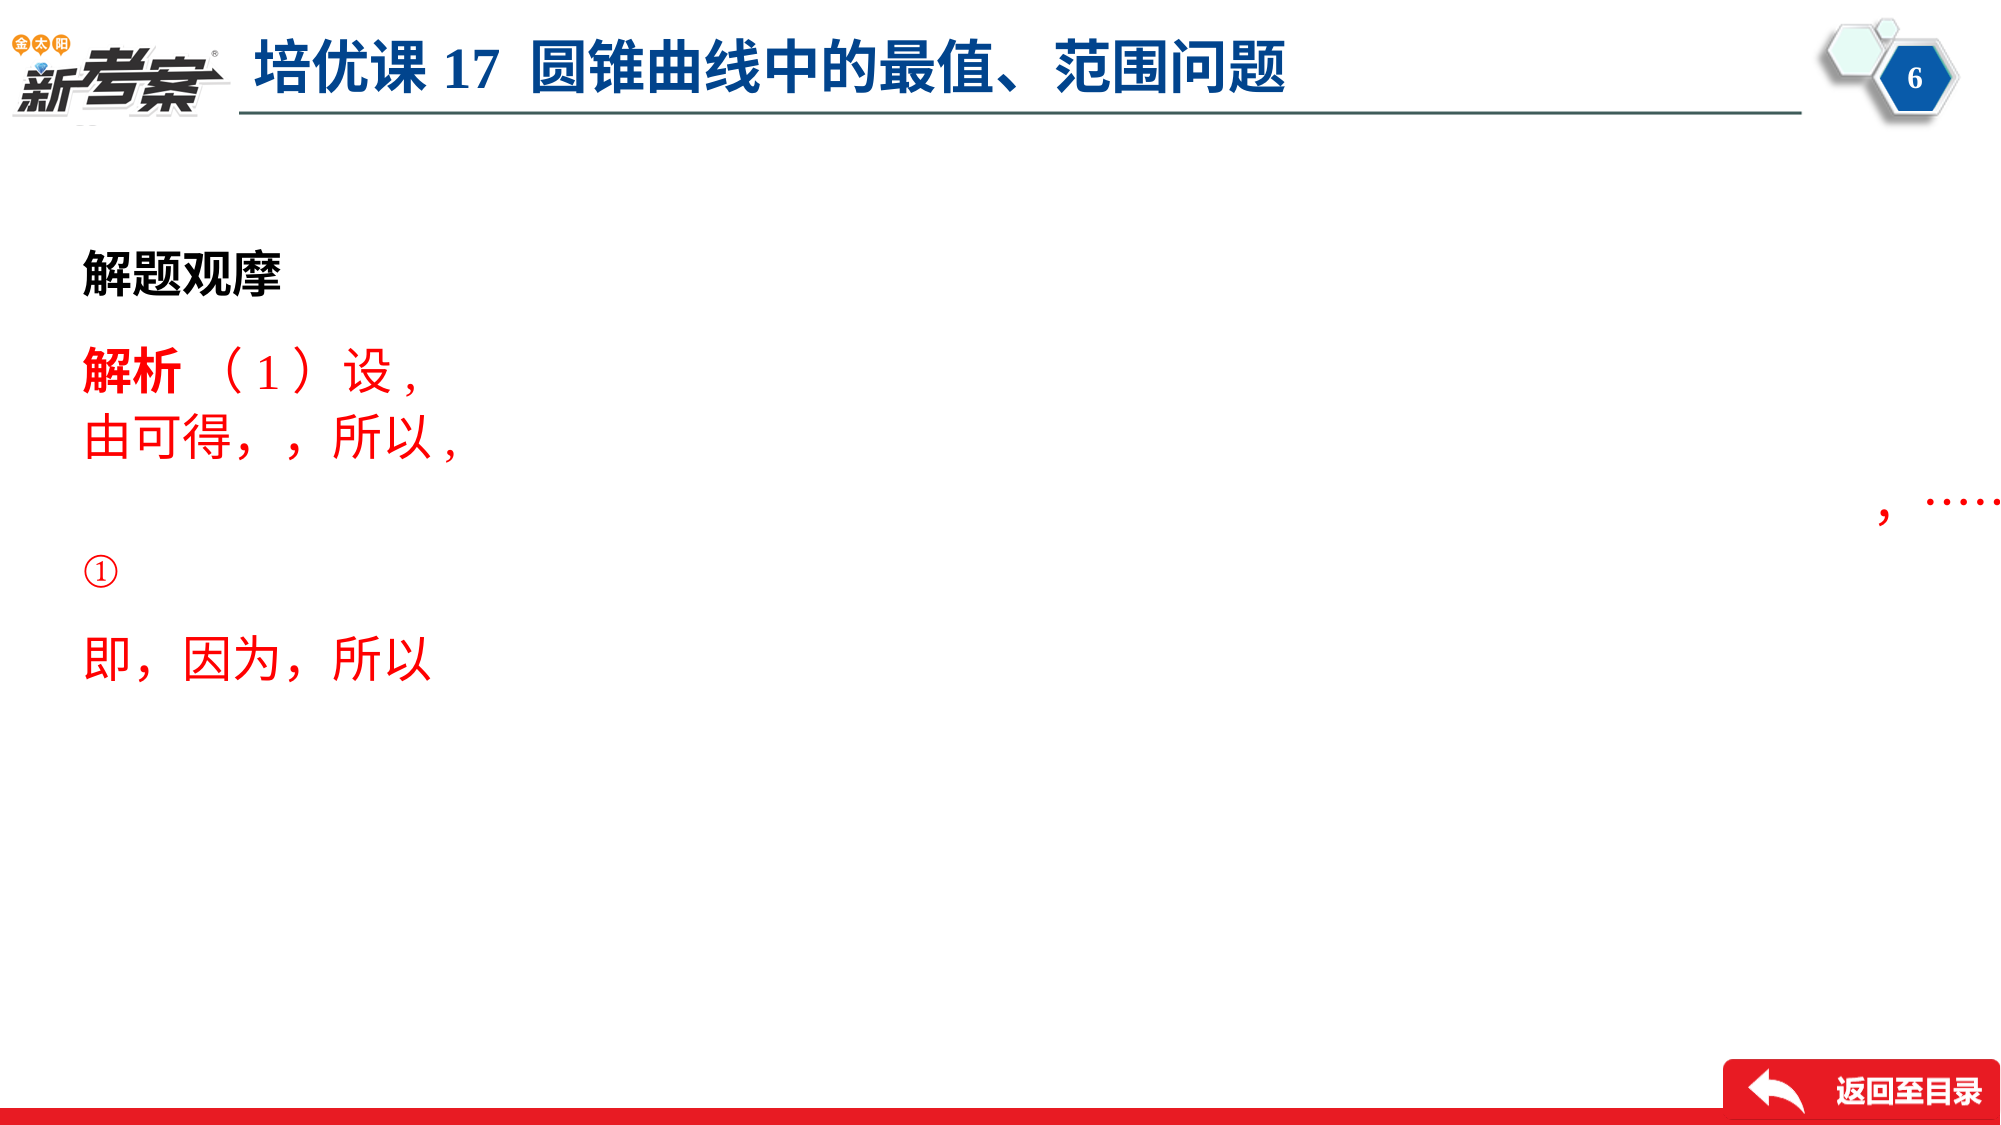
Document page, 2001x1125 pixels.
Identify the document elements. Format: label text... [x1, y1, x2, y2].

text_box 解题观摩 [82, 212, 1917, 294]
picture [0, 0, 2001, 1125]
